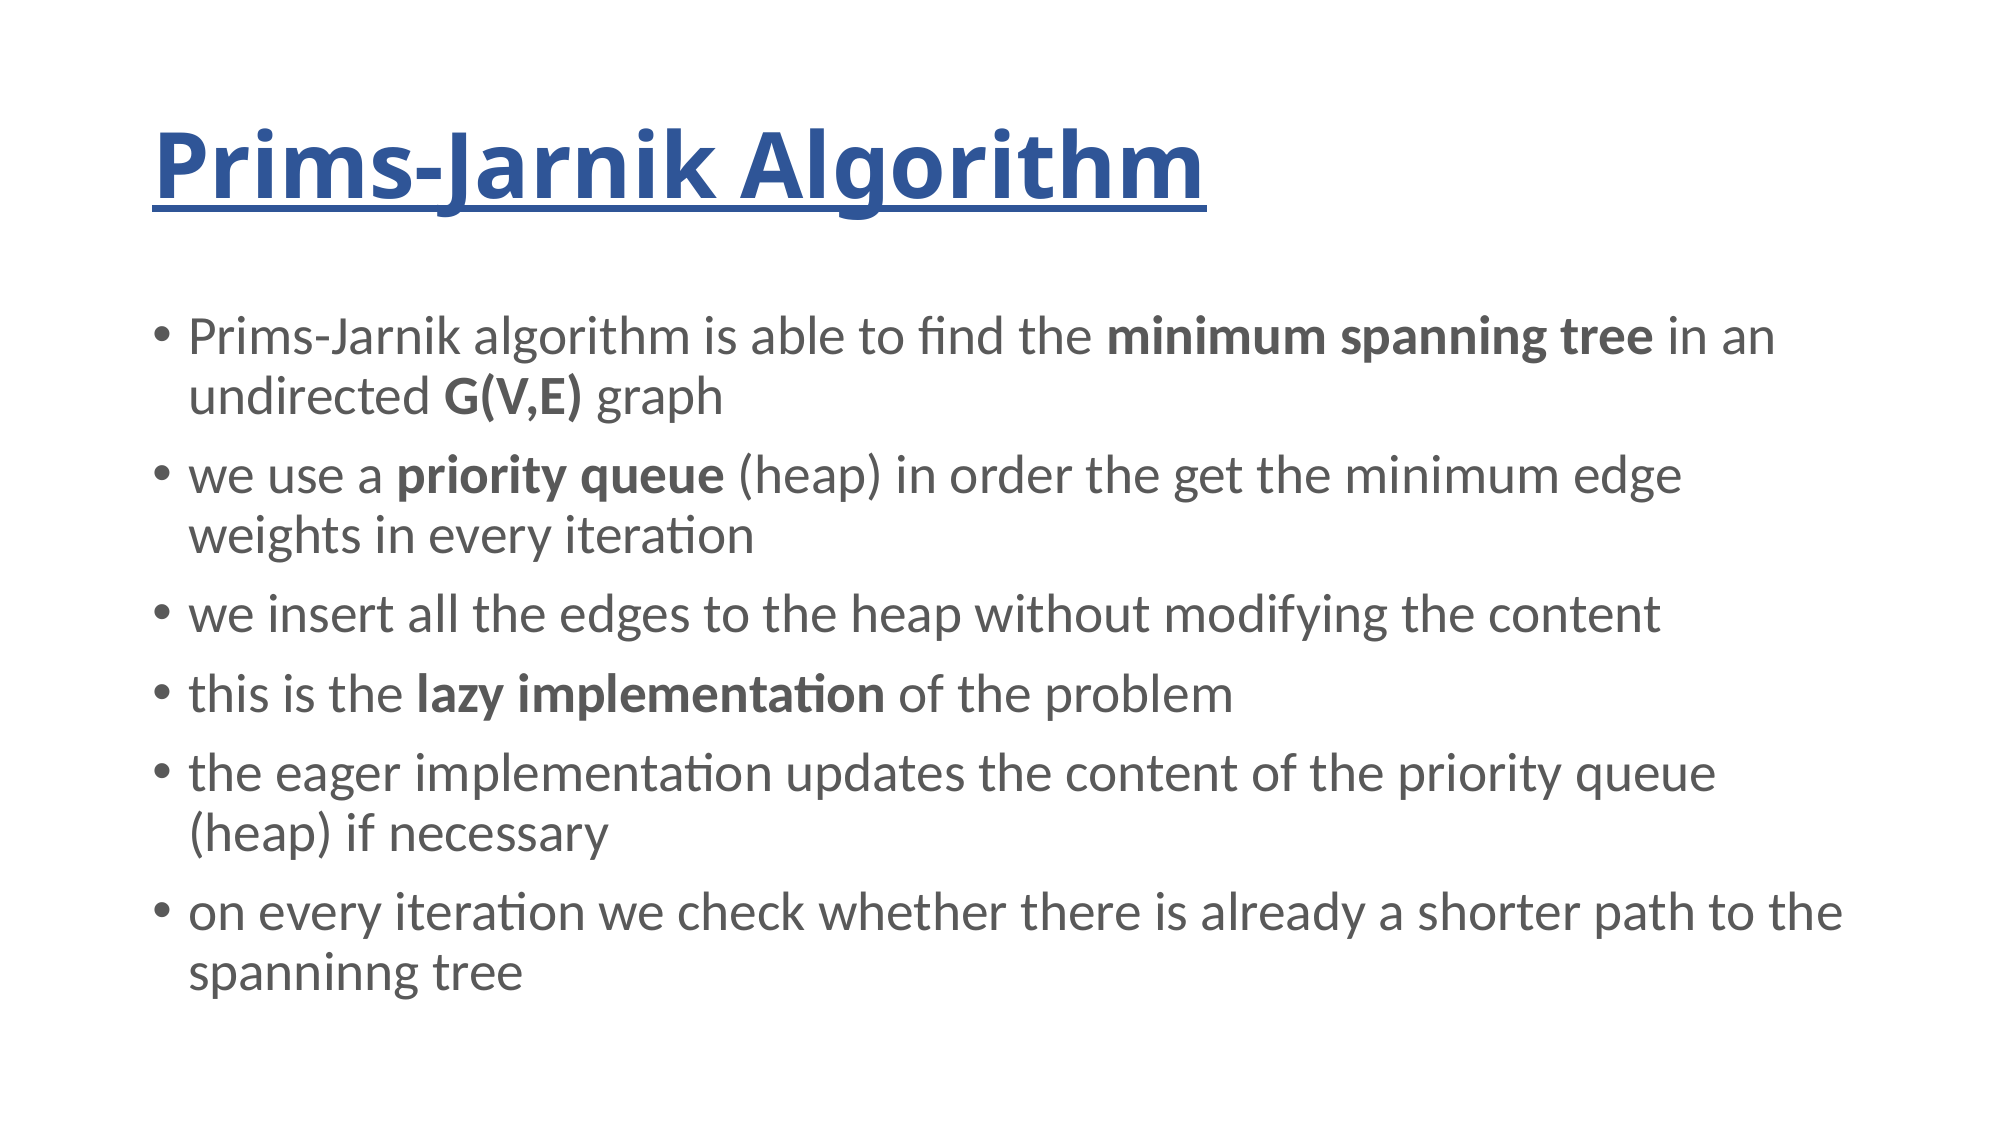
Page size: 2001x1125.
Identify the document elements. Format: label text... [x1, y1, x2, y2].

title Prims-Jarnik Algorithm [137, 59, 1863, 278]
list Prims-Jarnik algorithm is able to find the minimum spanning tree in an undirected G(V,E) graph we use a priority queue (heap) in order the get the minimum edge weights in every iteration we insert all the edges to the heap without modifying the content this is the lazy implementation of the problem the eager implementation updates the content of the priority queue (heap) if necessary on every iteration we check whether there is already a shorter path to the spanninng tree [137, 299, 1863, 1014]
